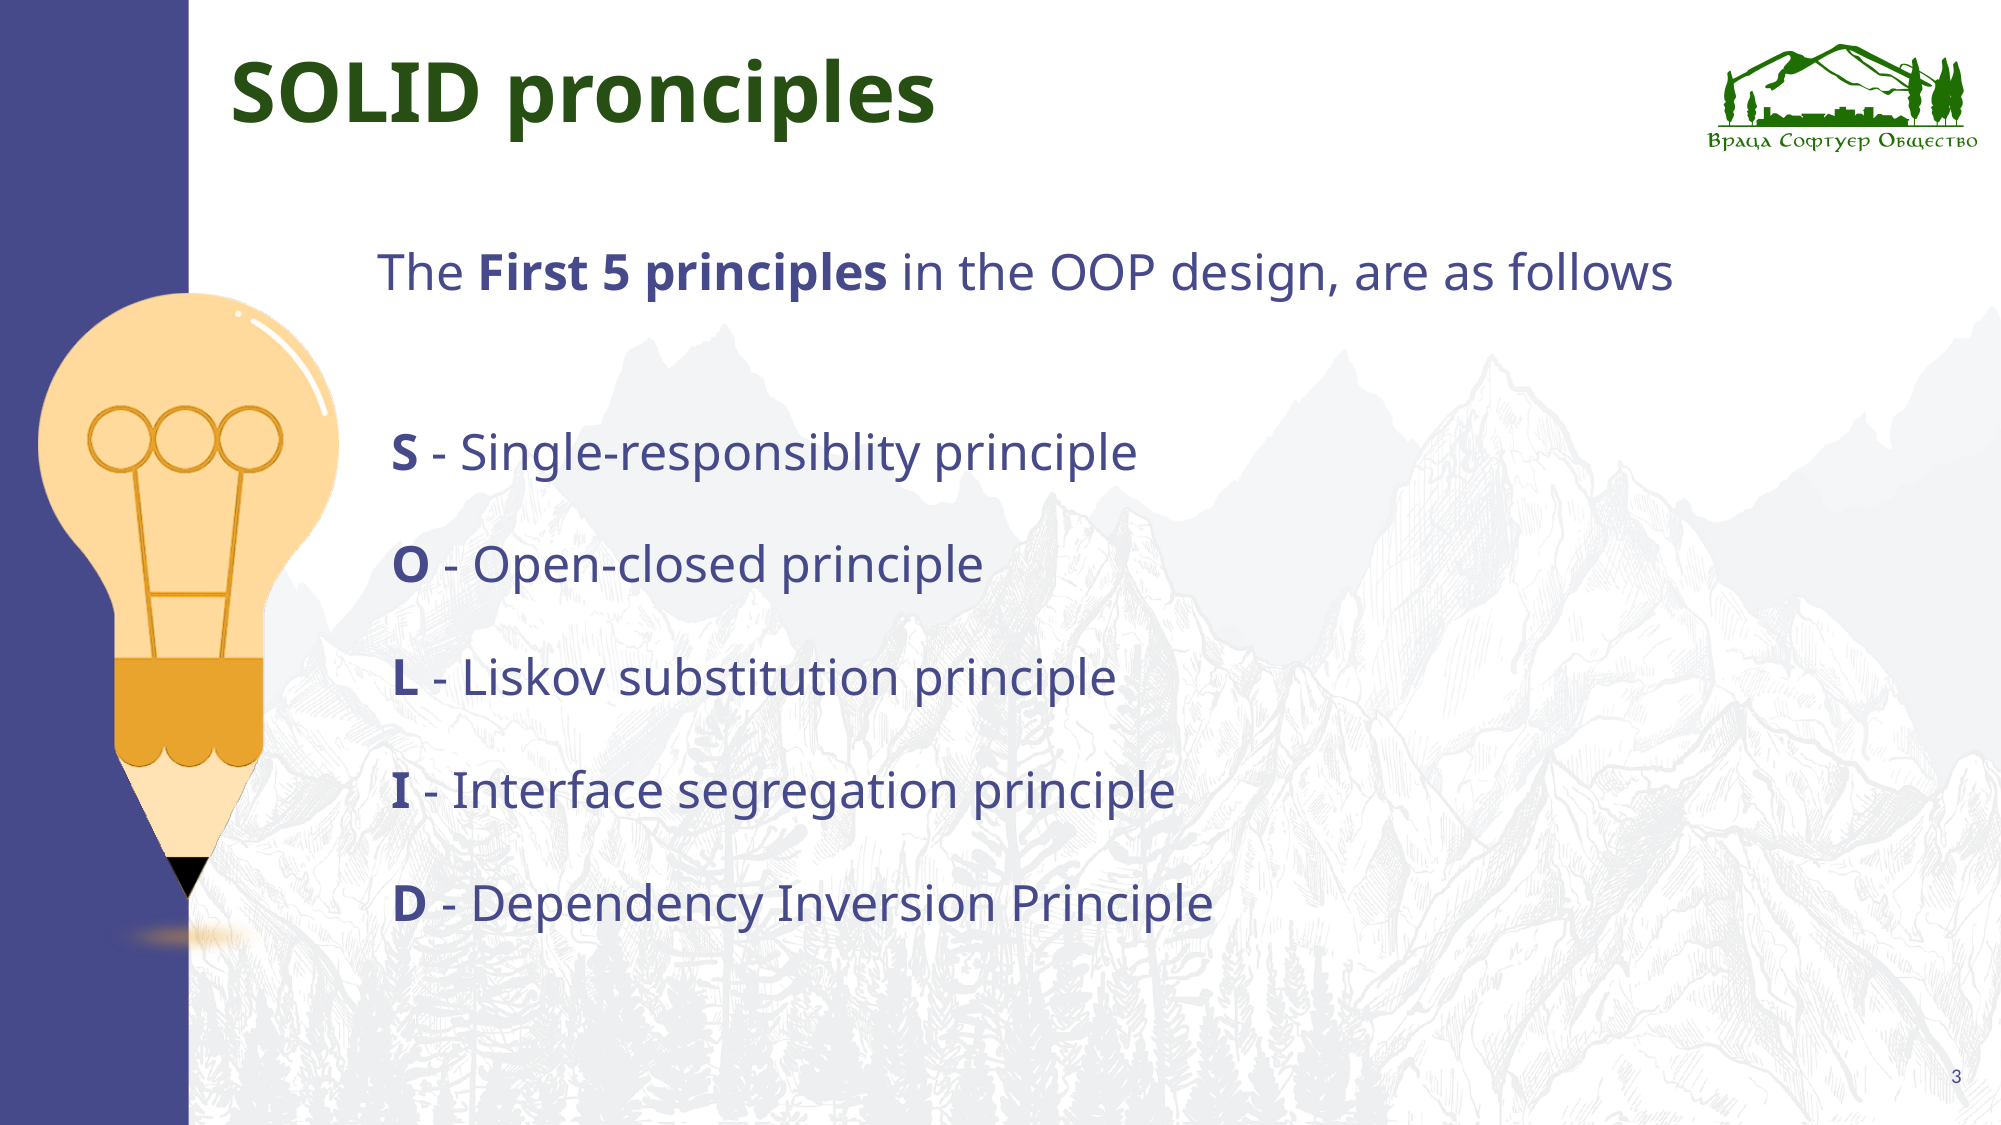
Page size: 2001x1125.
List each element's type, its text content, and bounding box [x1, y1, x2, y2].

list S - Single-responsiblity principle O - Open-closed principle L - Liskov substitution principle I - Interface segregation principle D - Dependency Inversion Principle [371, 391, 2000, 987]
title SOLID pronciples [212, 16, 1591, 162]
picture [1703, 19, 1981, 165]
slide_number ‹#› [1897, 1049, 1968, 1101]
list The First 5 principles in the OOP design, are as follows [100, 211, 1952, 329]
picture [38, 293, 339, 961]
